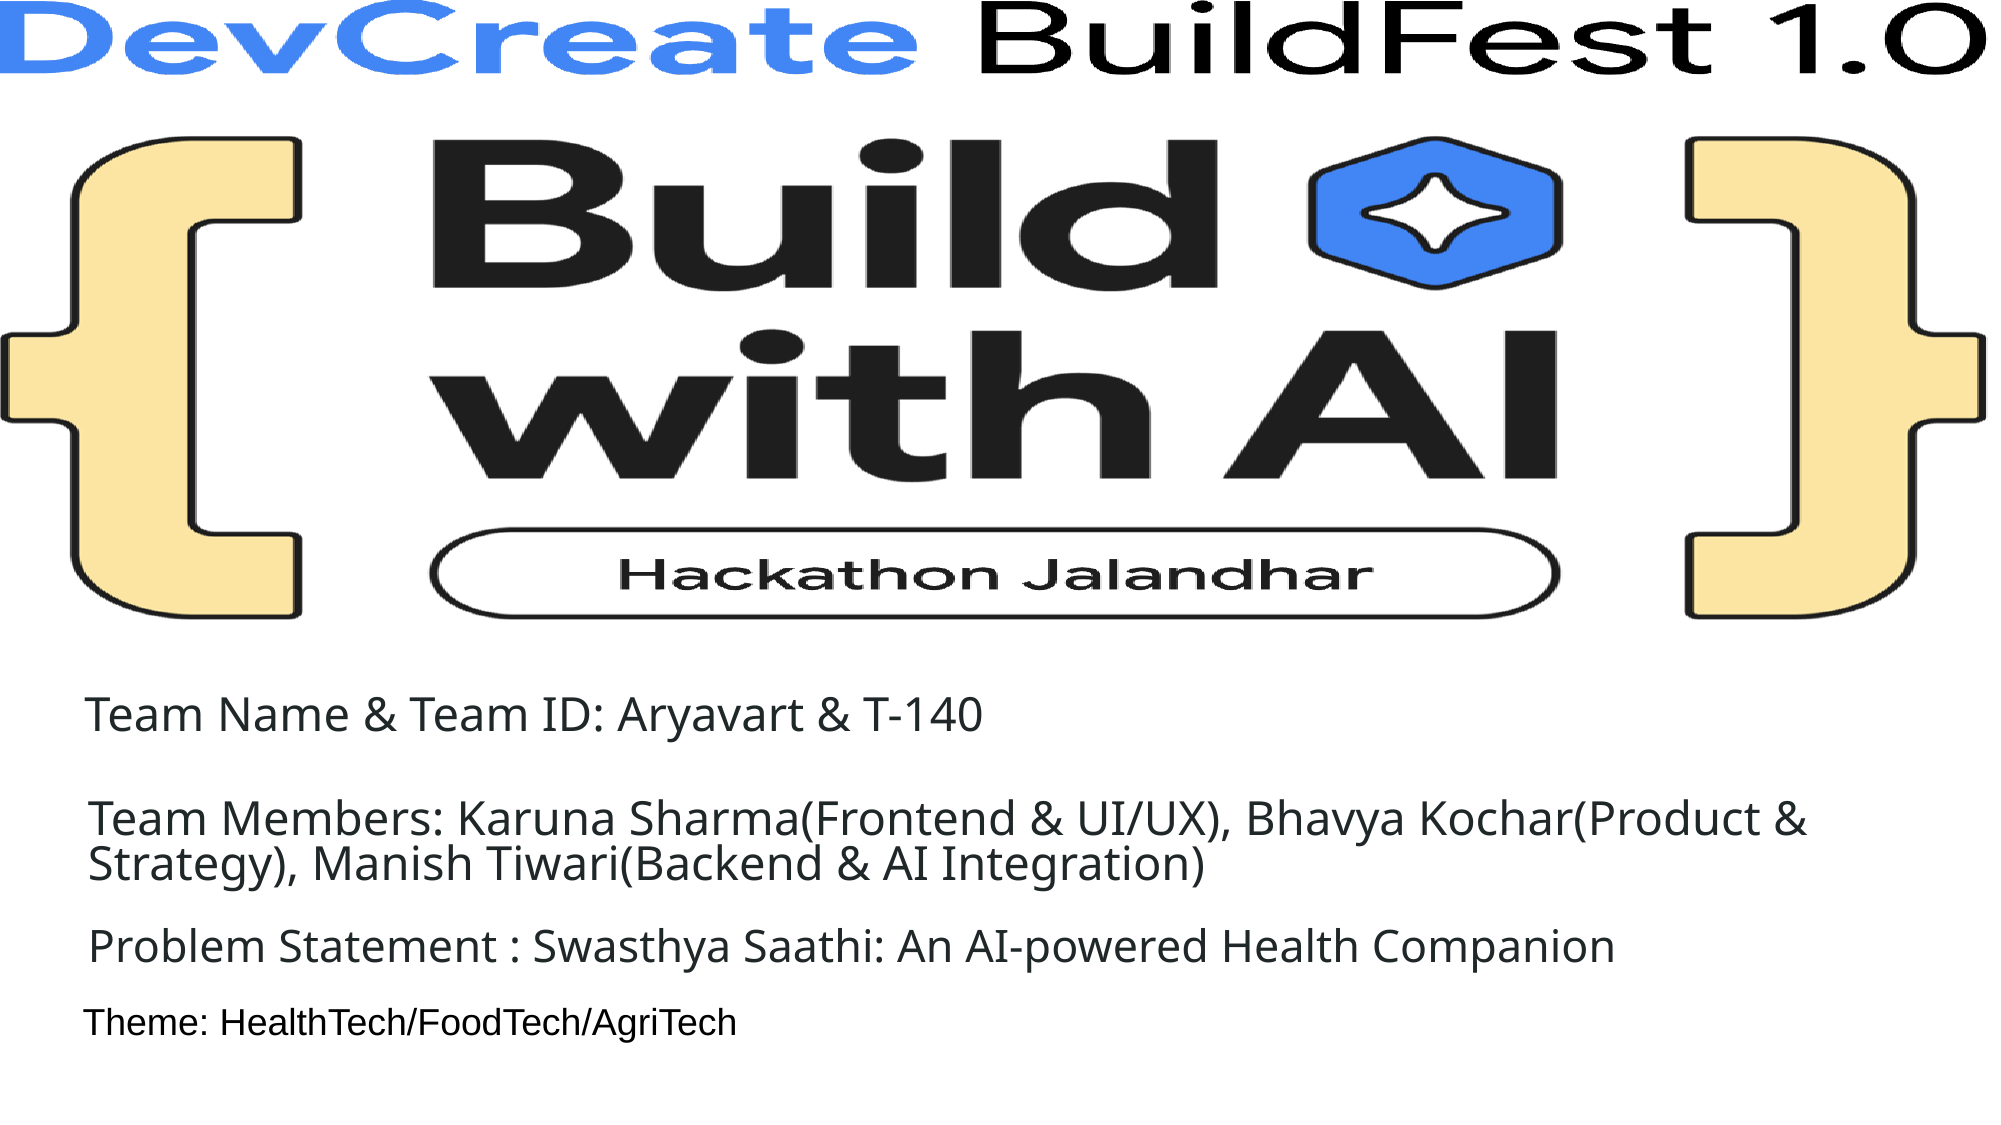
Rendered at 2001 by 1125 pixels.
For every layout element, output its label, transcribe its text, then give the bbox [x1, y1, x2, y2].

text_box Team Name & Team ID: Aryavart & T-140 [64, 675, 1928, 773]
picture [0, 0, 1988, 631]
text_box Theme: HealthTech/FoodTech/AgriTech [67, 990, 1512, 1050]
text_box Problem Statement : Swasthya Saathi: An AI-powered Health Companion [67, 912, 1996, 991]
text_box Team Members: Karuna Sharma(Frontend & UI/UX), Bhavya Kochar(Product & Strategy), Manish Tiwari(Backend & AI Integration) [67, 778, 1953, 965]
